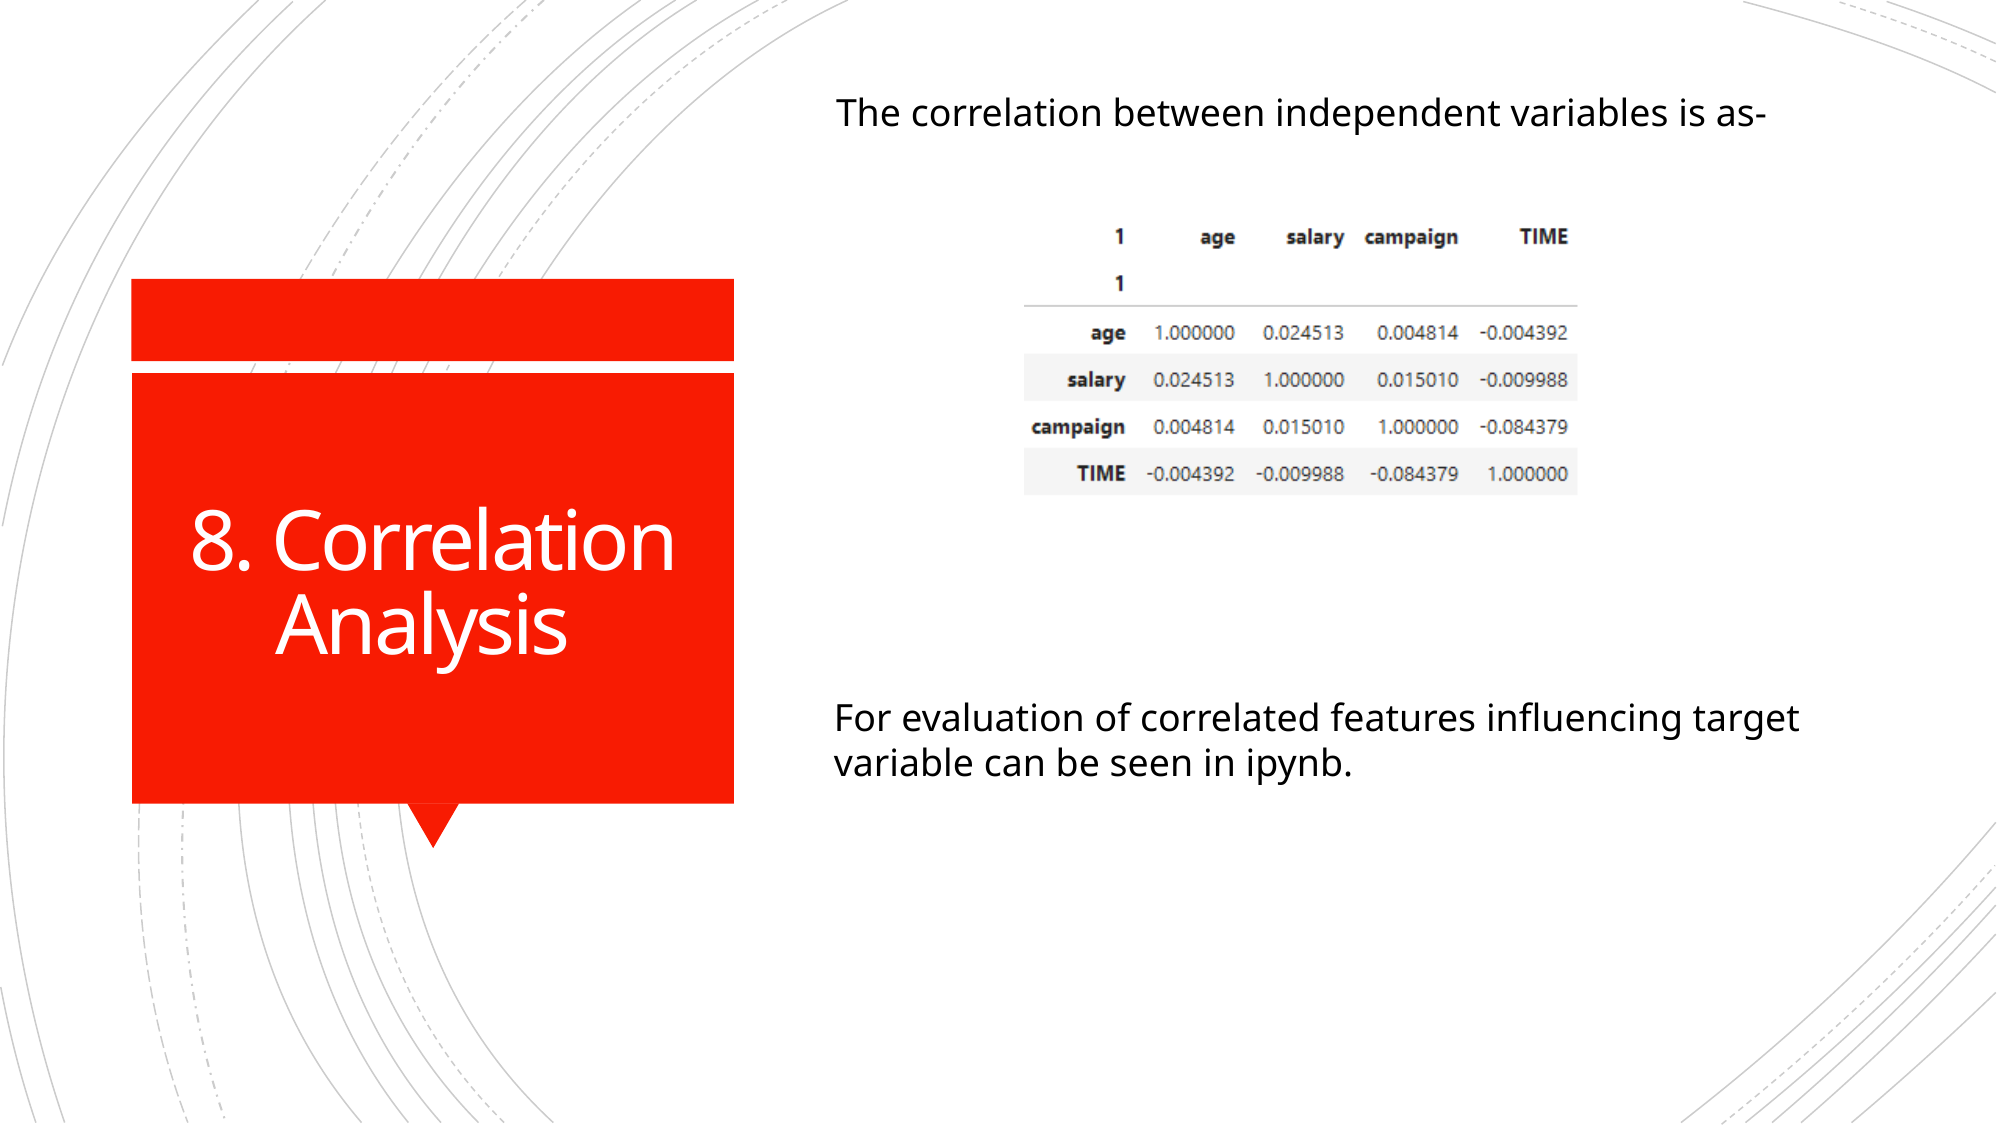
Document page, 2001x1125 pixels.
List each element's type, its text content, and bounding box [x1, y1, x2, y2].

picture [1023, 205, 1584, 511]
list The correlation between independent variables is as- [821, 48, 1958, 166]
title 8. Correlation Analysis [145, 385, 720, 789]
text_box For evaluation of correlated features influencing target variable can be seen in ipynb. [819, 686, 1903, 792]
